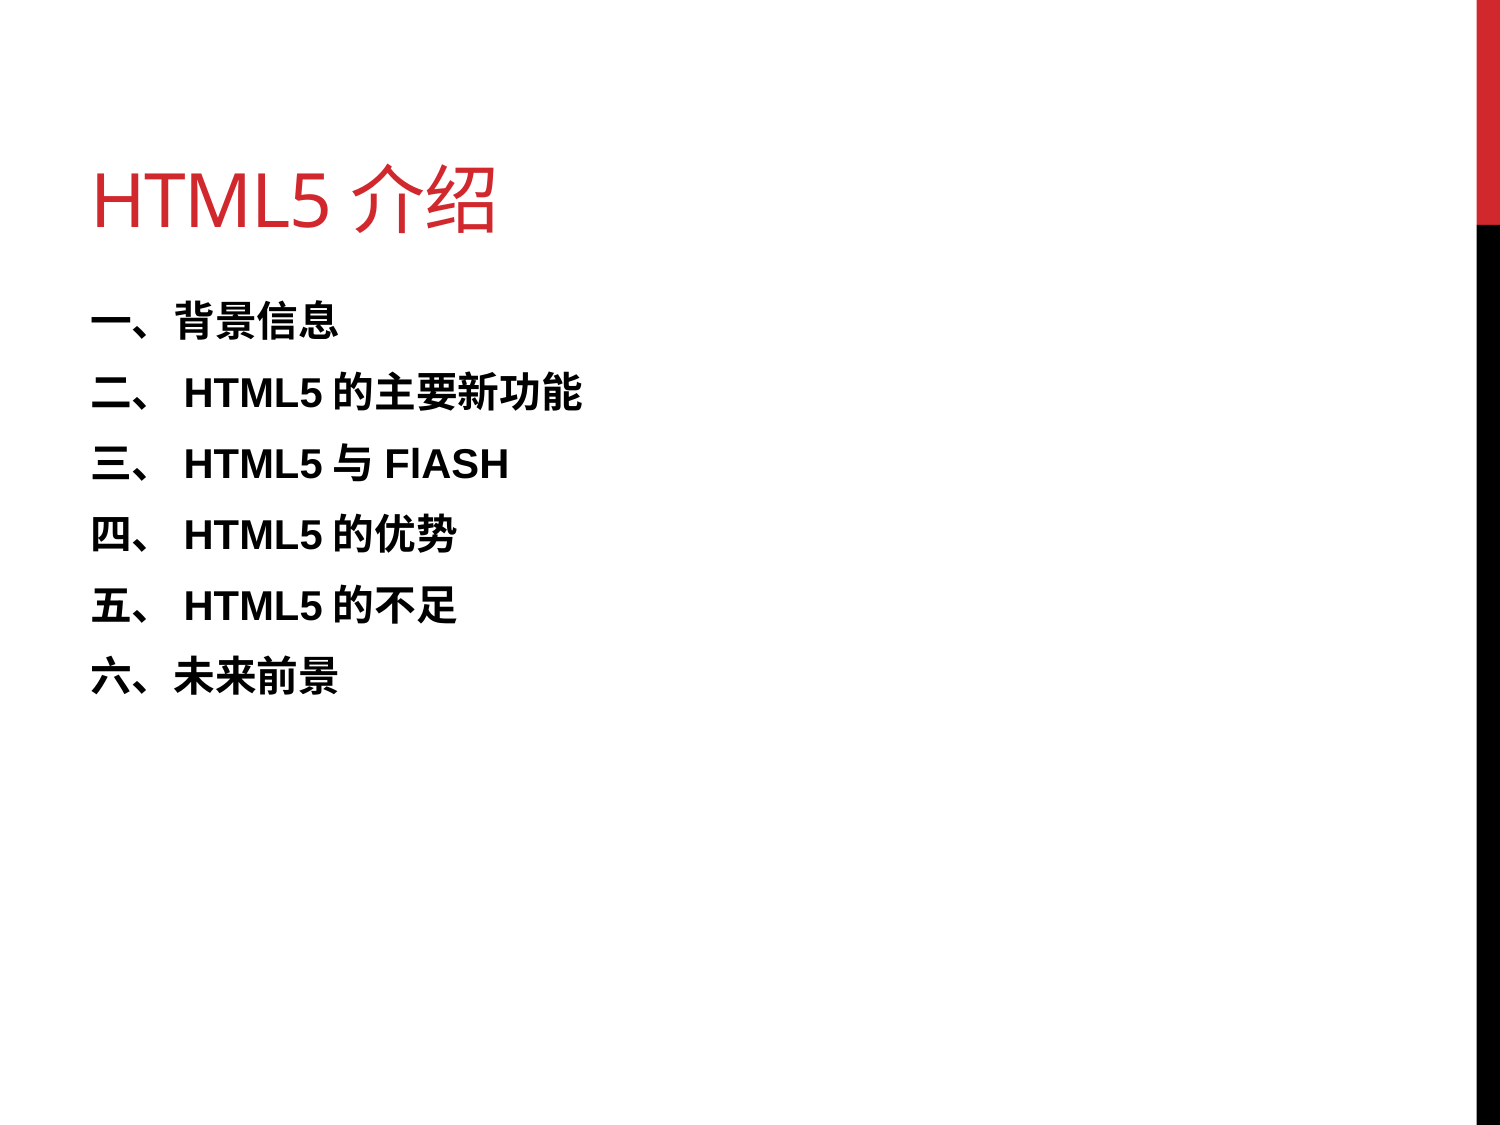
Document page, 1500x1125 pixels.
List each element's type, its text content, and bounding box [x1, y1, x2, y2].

list 一、背景信息 二、HTML5的主要新功能 三、HTML5与FlASH 四、HTML5的优势 五、HTML5的不足 六、未来前景 [75, 287, 1325, 1005]
title Html5介绍 [75, 25, 1325, 250]
